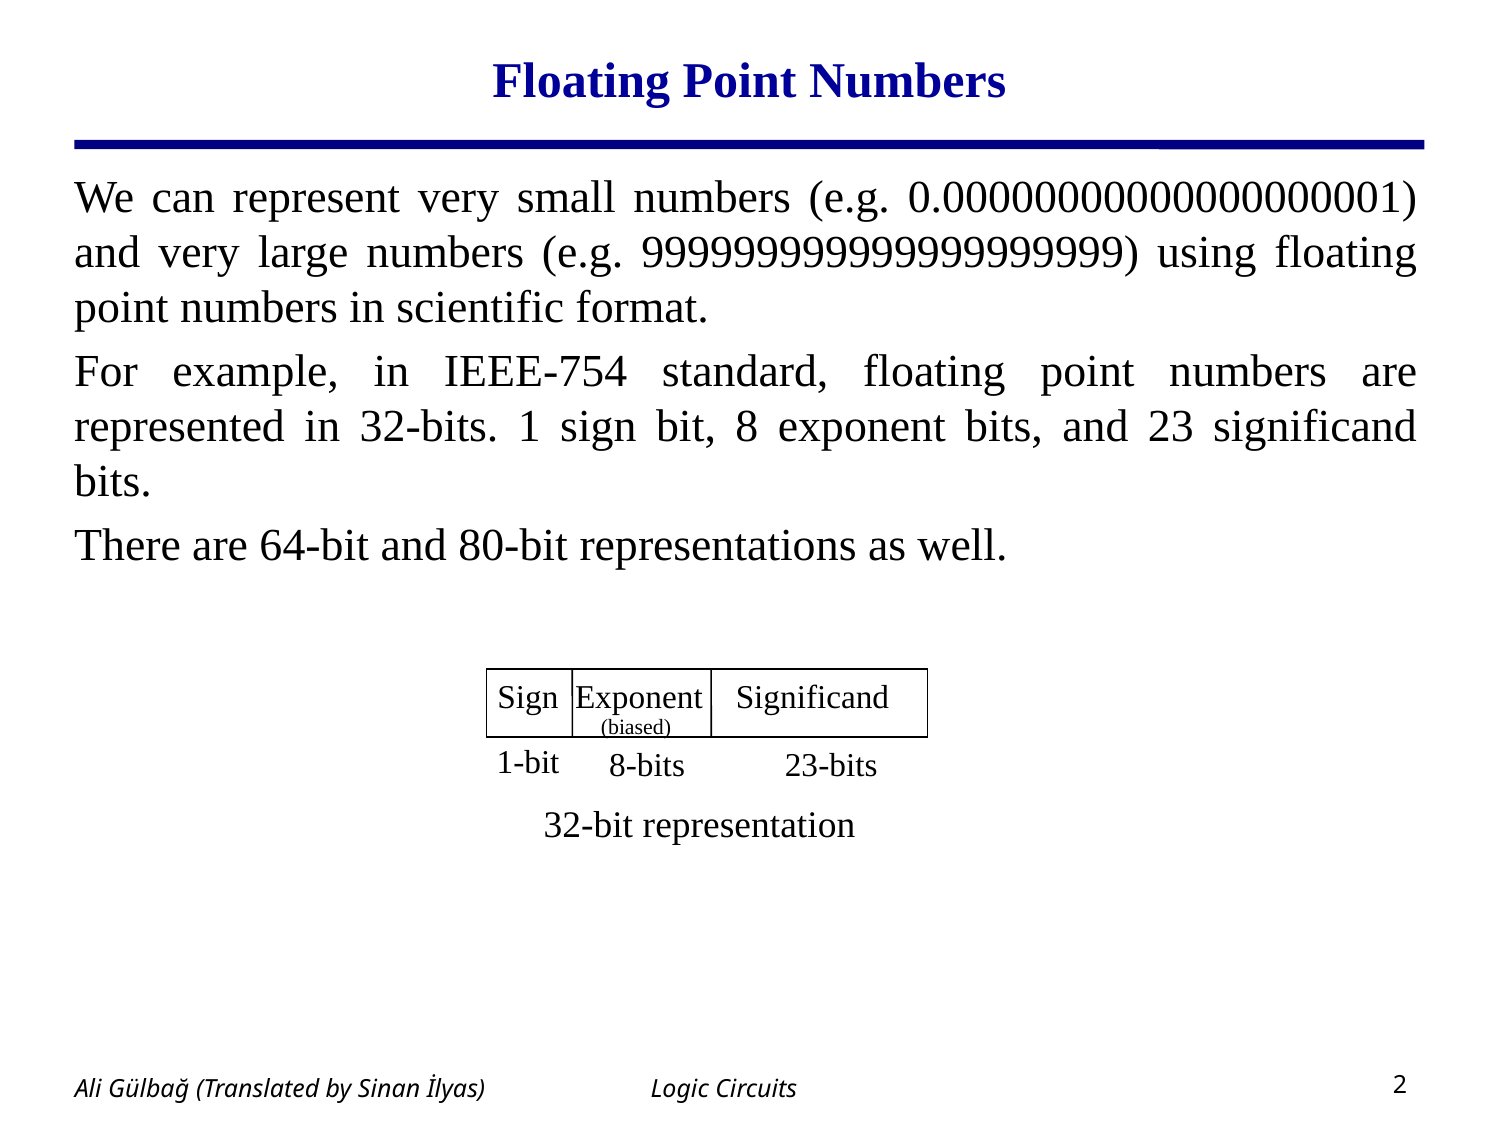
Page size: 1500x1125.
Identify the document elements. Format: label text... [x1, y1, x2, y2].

list We can represent very small numbers (e.g. 0.00000000000000000001) and very large numbers (e.g. 999999999999999999999) using floating point numbers in scientific format. For example, in IEEE-754 standard, floating point numbers are represented in 32-bits. 1 sign bit, 8 exponent bits, and 23 significand bits. There are 64-bit and 80-bit representations as well. [58, 158, 1434, 993]
footer Logic Circuits [454, 1049, 993, 1125]
text_box 32-bit representation [537, 816, 862, 851]
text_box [486, 668, 928, 808]
title Floating Point Numbers [111, 12, 1388, 143]
